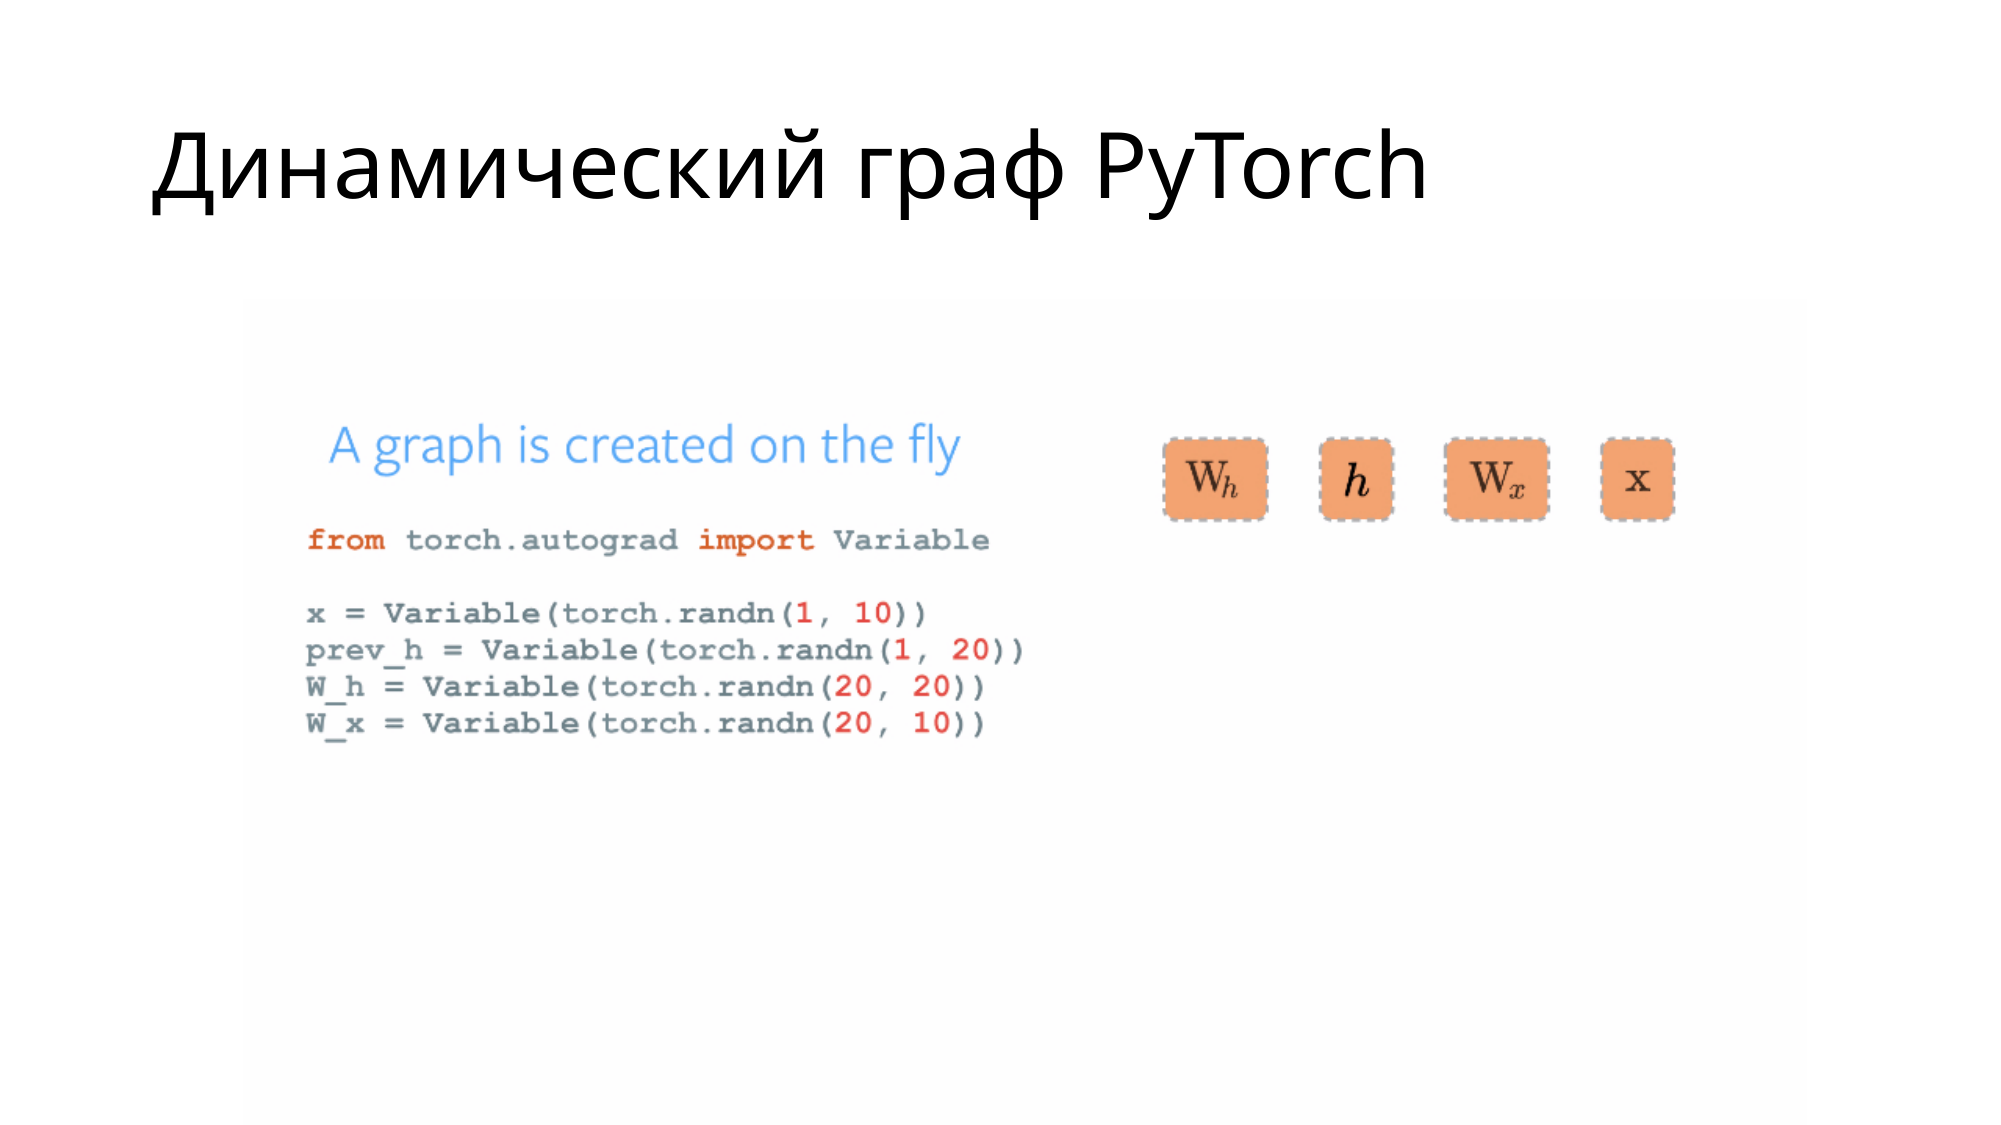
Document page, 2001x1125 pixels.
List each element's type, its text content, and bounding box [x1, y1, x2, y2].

picture [243, 299, 1807, 1125]
title Динамический граф PyTorch [137, 59, 1863, 278]
